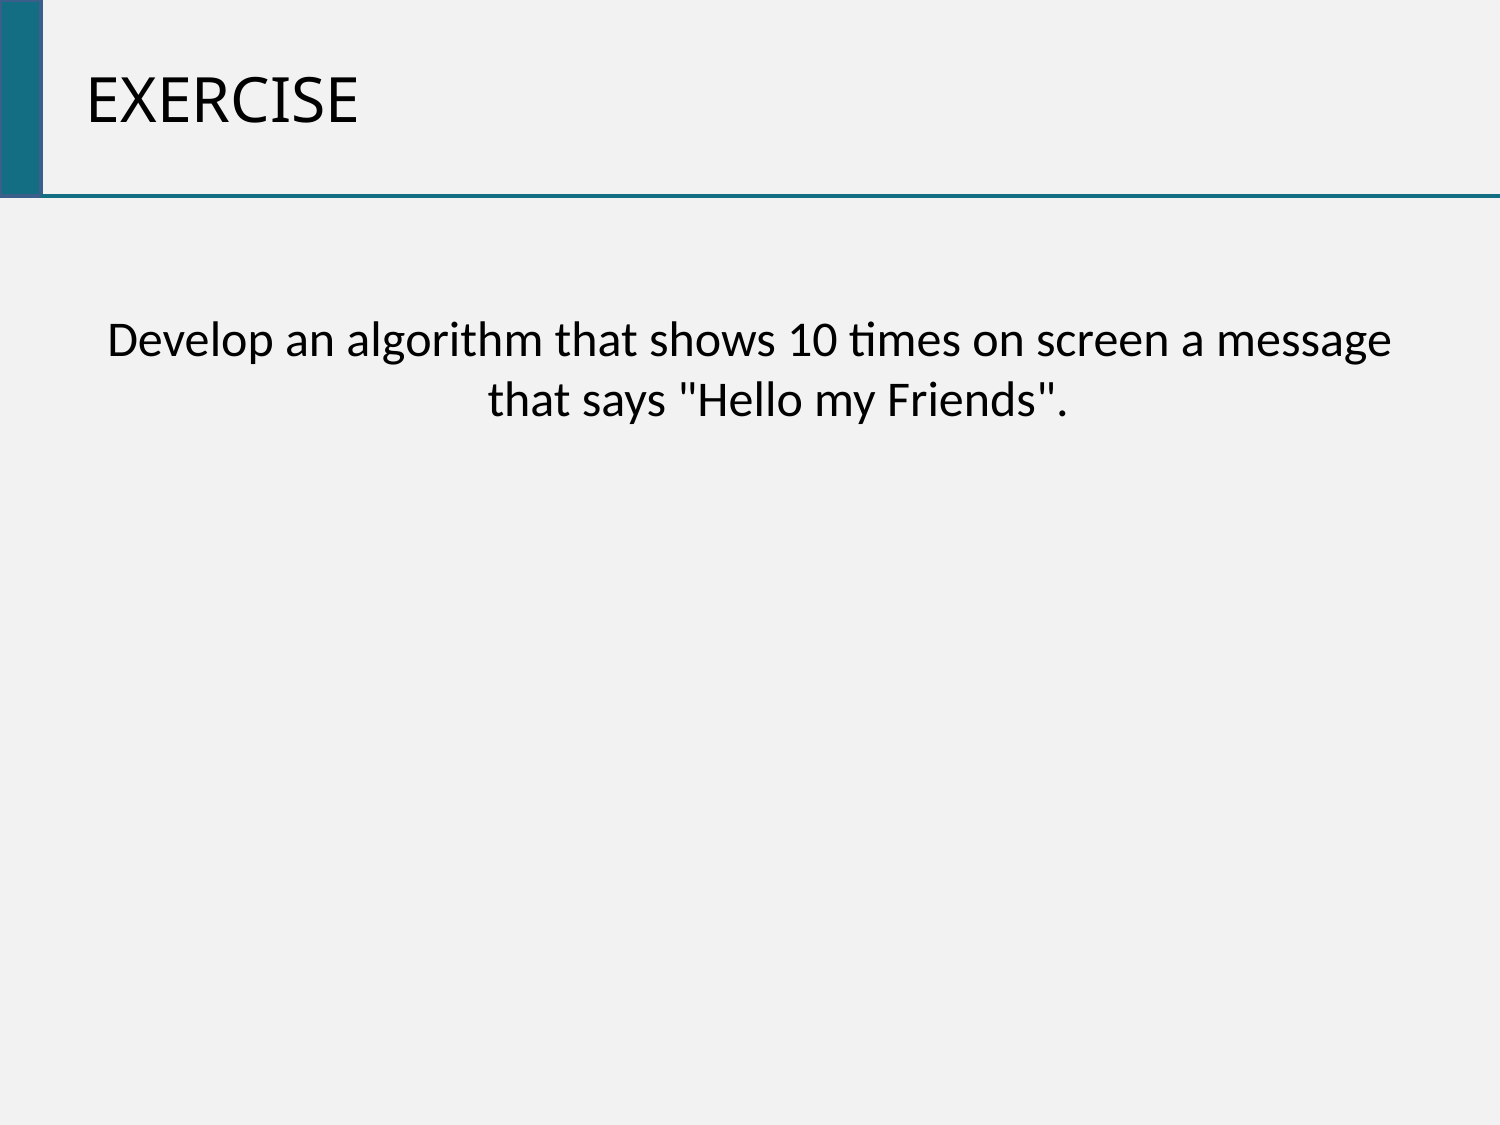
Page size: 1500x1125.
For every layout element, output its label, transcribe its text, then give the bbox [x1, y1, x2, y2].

list Develop an algorithm that shows 10 times on screen a message that says "Hello my Friends". [70, 231, 1430, 1088]
text_box [0, 0, 43, 198]
text_box EXERCISE [70, 0, 1294, 194]
